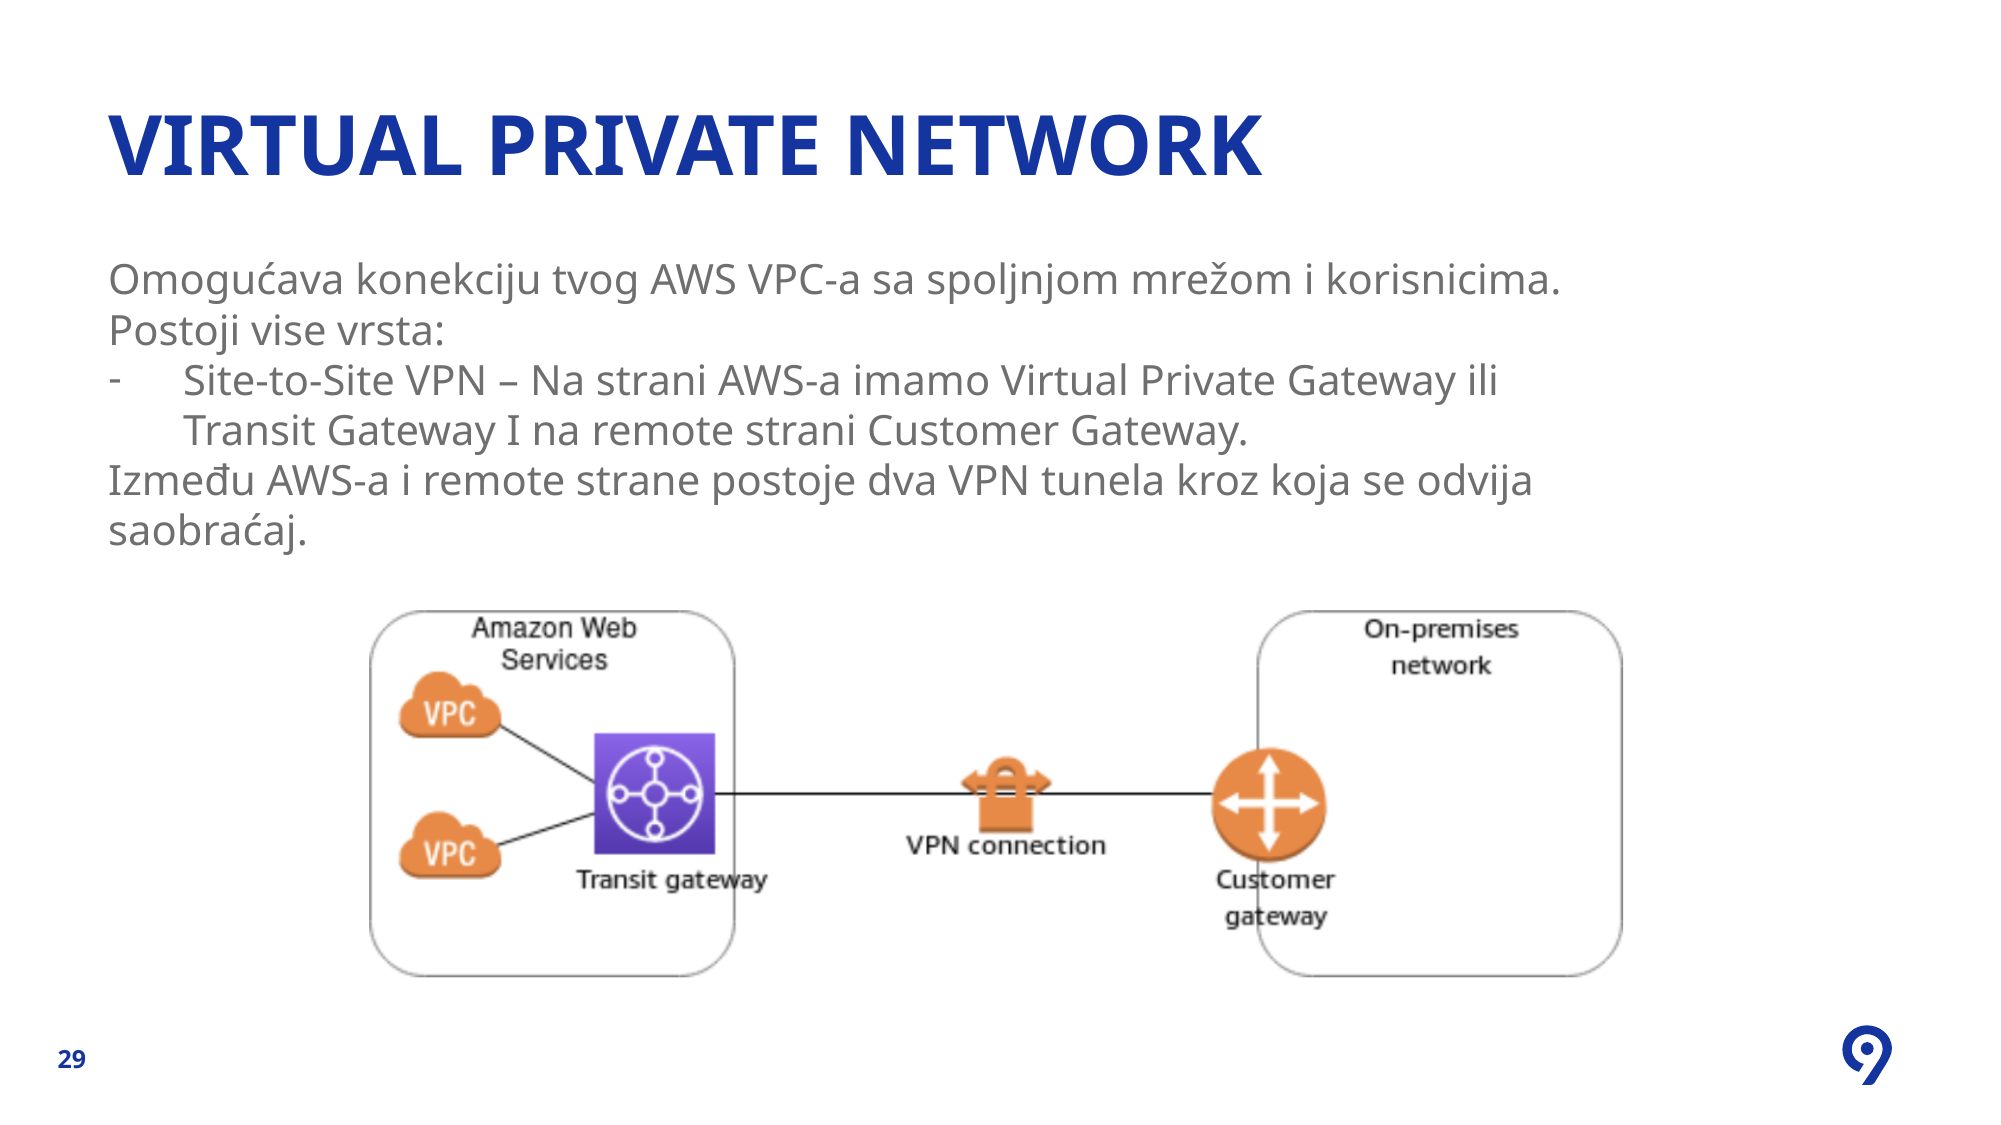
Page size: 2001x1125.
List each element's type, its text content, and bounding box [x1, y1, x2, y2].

picture [336, 583, 1692, 1013]
title Virtual Private Network [108, 84, 1579, 225]
list Omogućava konekciju tvog AWS VPC-a sa spoljnjom mrežom i korisnicima. Postoji vise vrsta: Site-to-Site VPN – Na strani AWS-a imamo Virtual Private Gateway ili Transit Gateway I na remote strani Customer Gateway. Između AWS-a i remote strane postoje dva VPN tunela kroz koja se odvija saobraćaj. [108, 253, 1579, 988]
slide_number 29 [57, 1045, 103, 1077]
